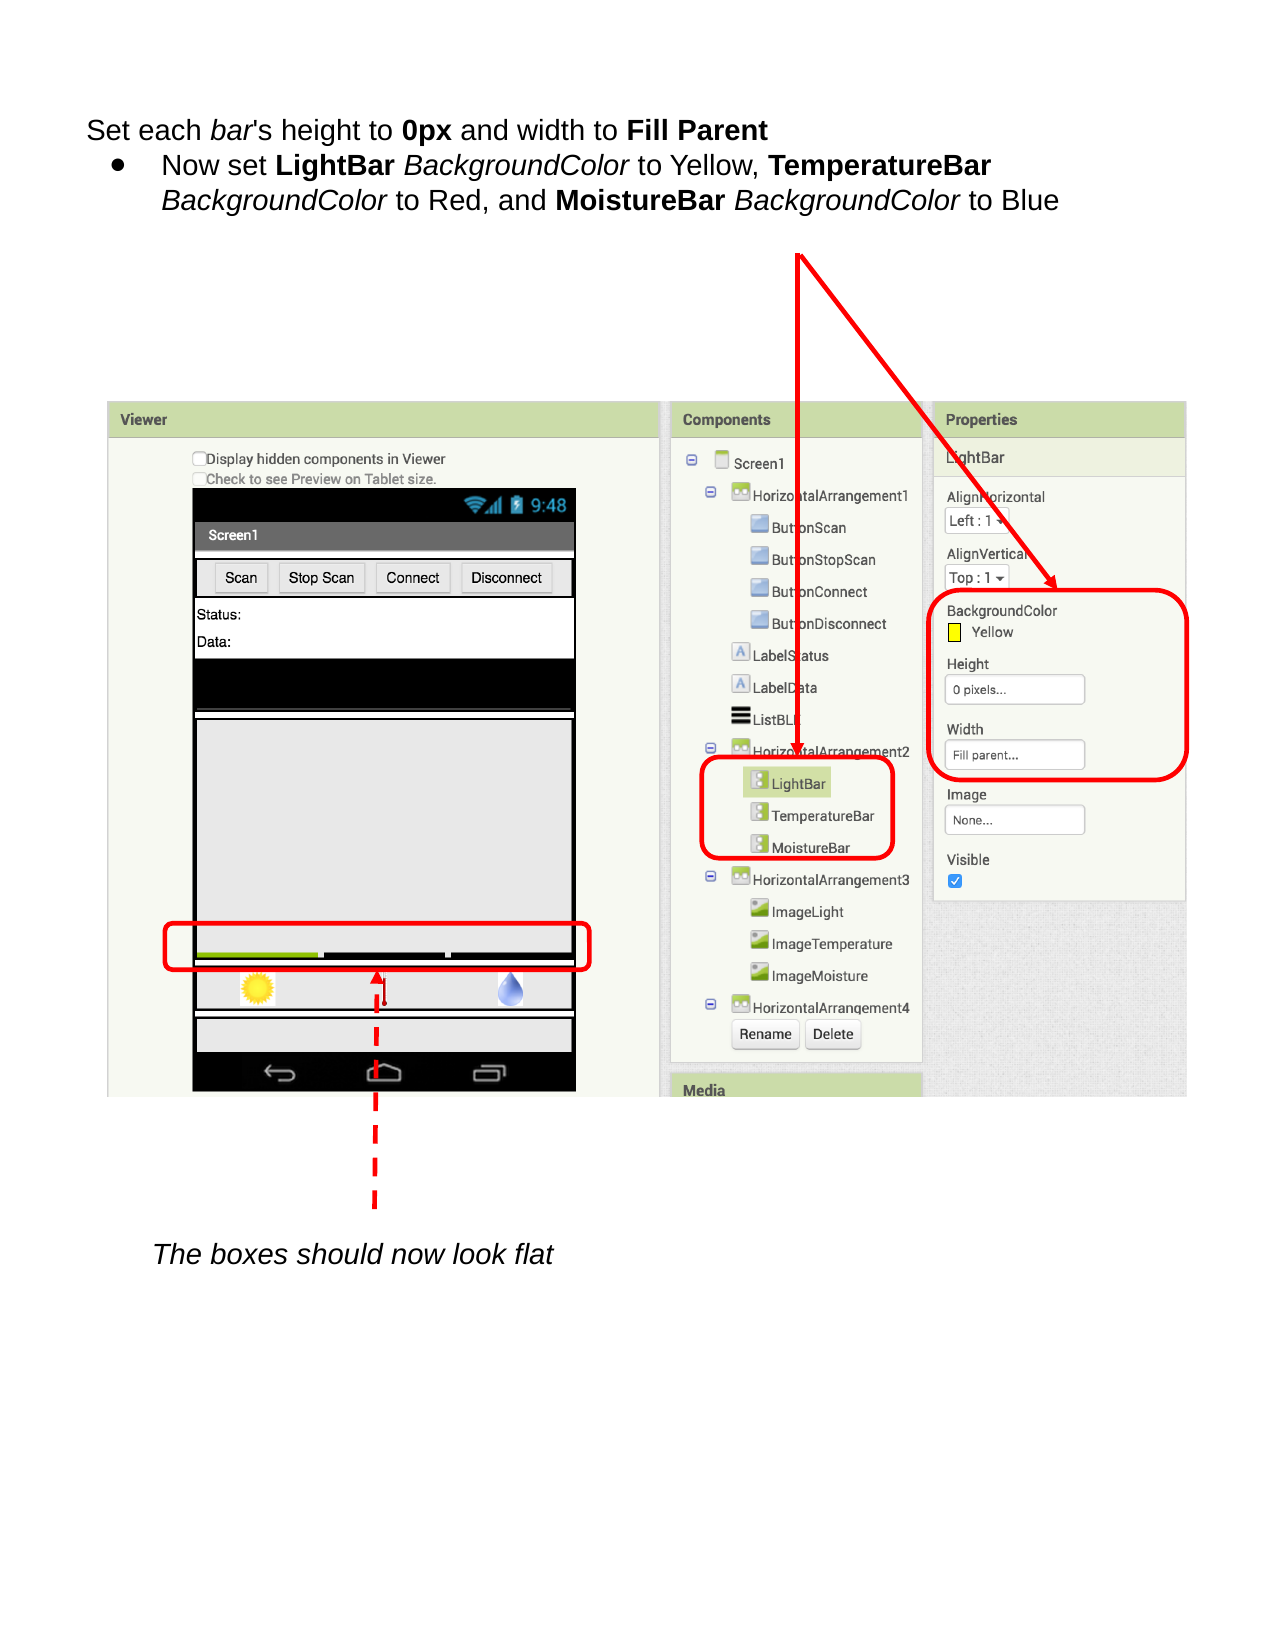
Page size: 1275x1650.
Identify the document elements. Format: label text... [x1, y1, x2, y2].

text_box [374, 969, 378, 1210]
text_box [800, 254, 1058, 591]
subtitle Set each bar's height to 0px and width to Fill Parent Now set LightBar BackgroundColor to Yellow, TemperatureBar BackgroundColor to Red, and MoistureBar BackgroundColor to Blue [71, 61, 1204, 252]
subtitle The boxes should now look flat [136, 1220, 618, 1279]
picture [106, 401, 1187, 1097]
